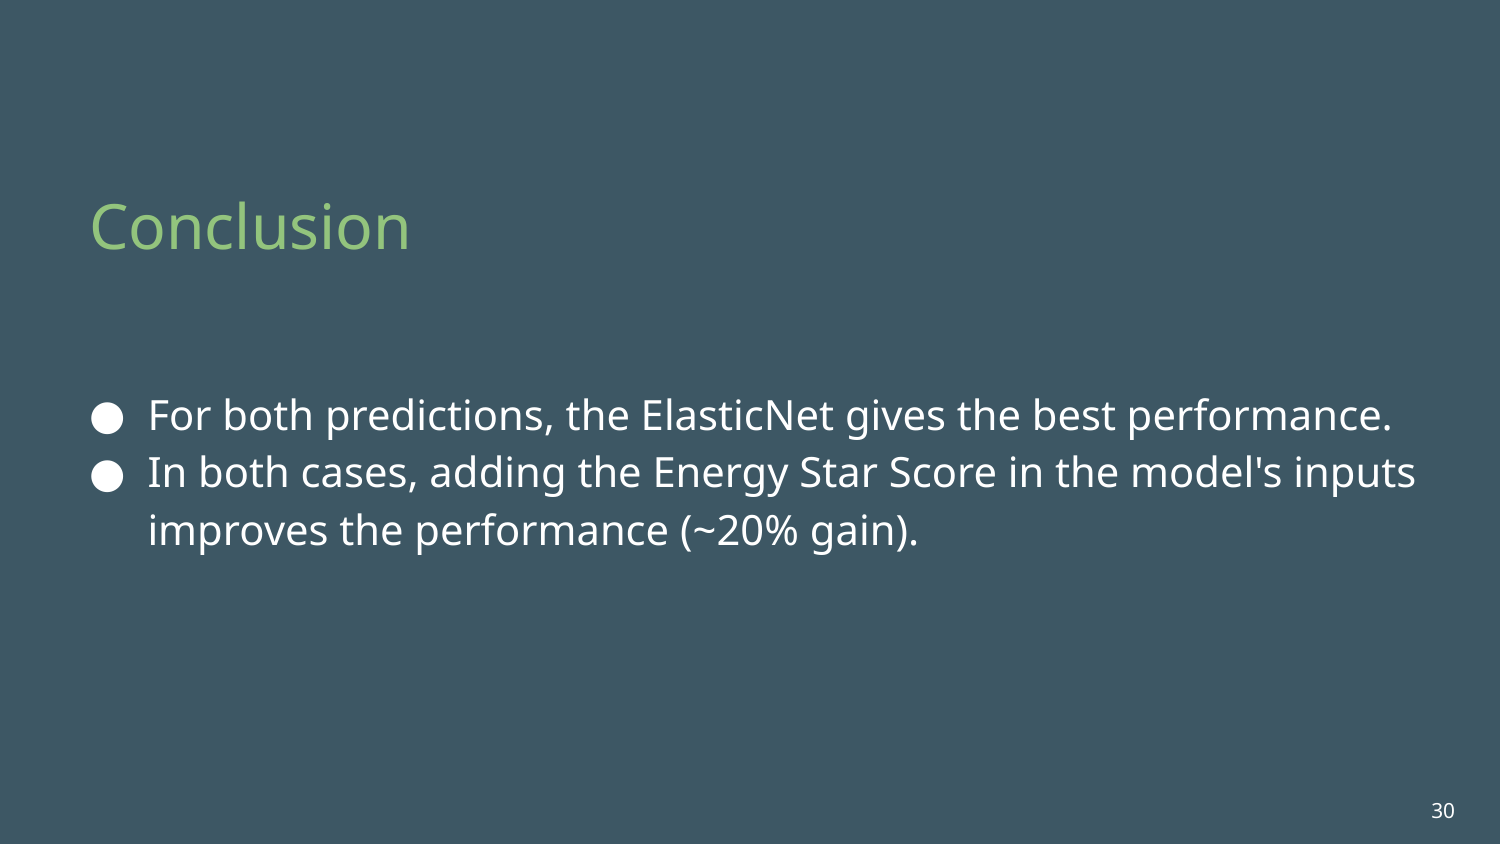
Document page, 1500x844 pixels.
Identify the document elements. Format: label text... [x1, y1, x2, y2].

slide_number ‹#› [1380, 779, 1470, 844]
title Conclusion [74, 164, 1447, 278]
list For both predictions, the ElasticNet gives the best performance. In both cases, adding the Energy Star Score in the model's inputs improves the performance (~20% gain). [57, 323, 1464, 844]
